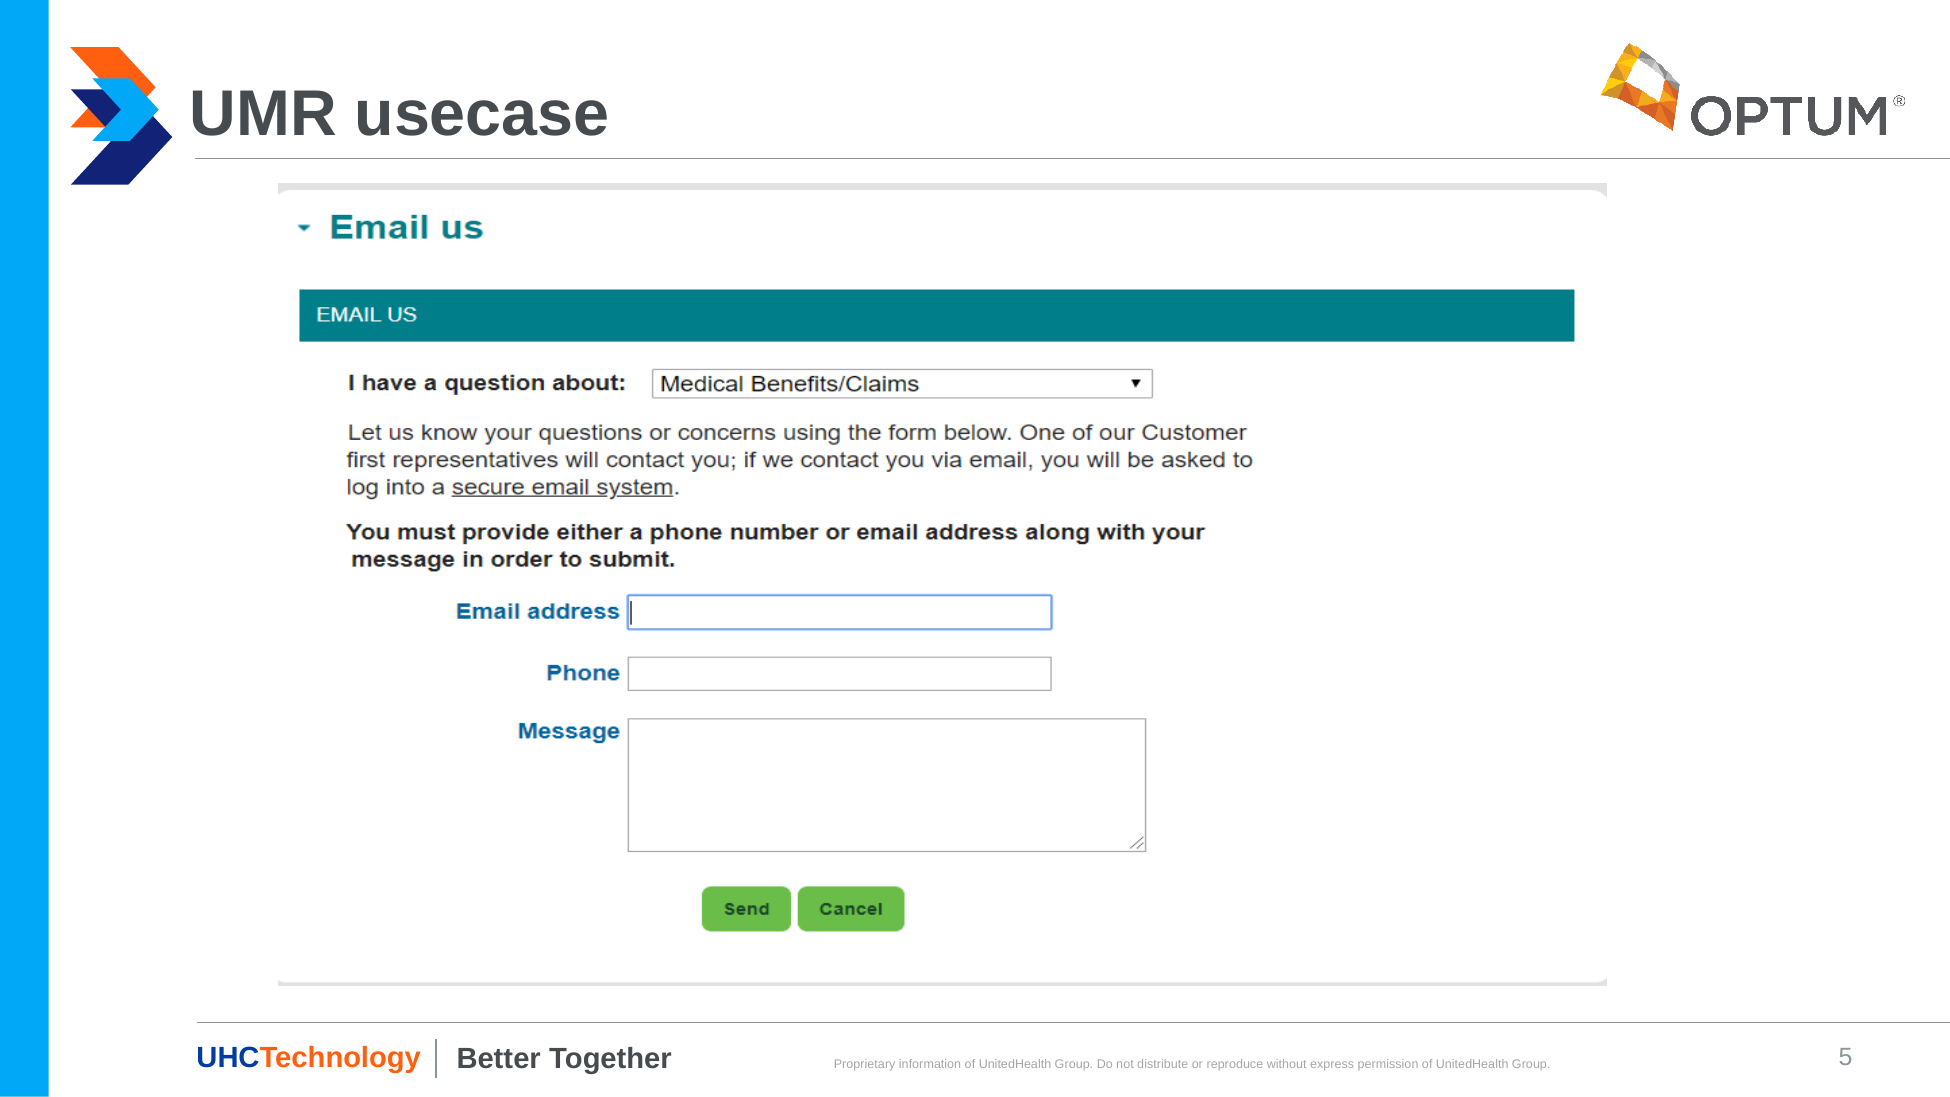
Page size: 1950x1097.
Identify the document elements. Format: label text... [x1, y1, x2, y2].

picture [1591, 38, 1914, 140]
title UMR usecase [170, 47, 1402, 160]
slide_number 5 [1625, 1043, 1853, 1071]
picture [278, 183, 1607, 986]
